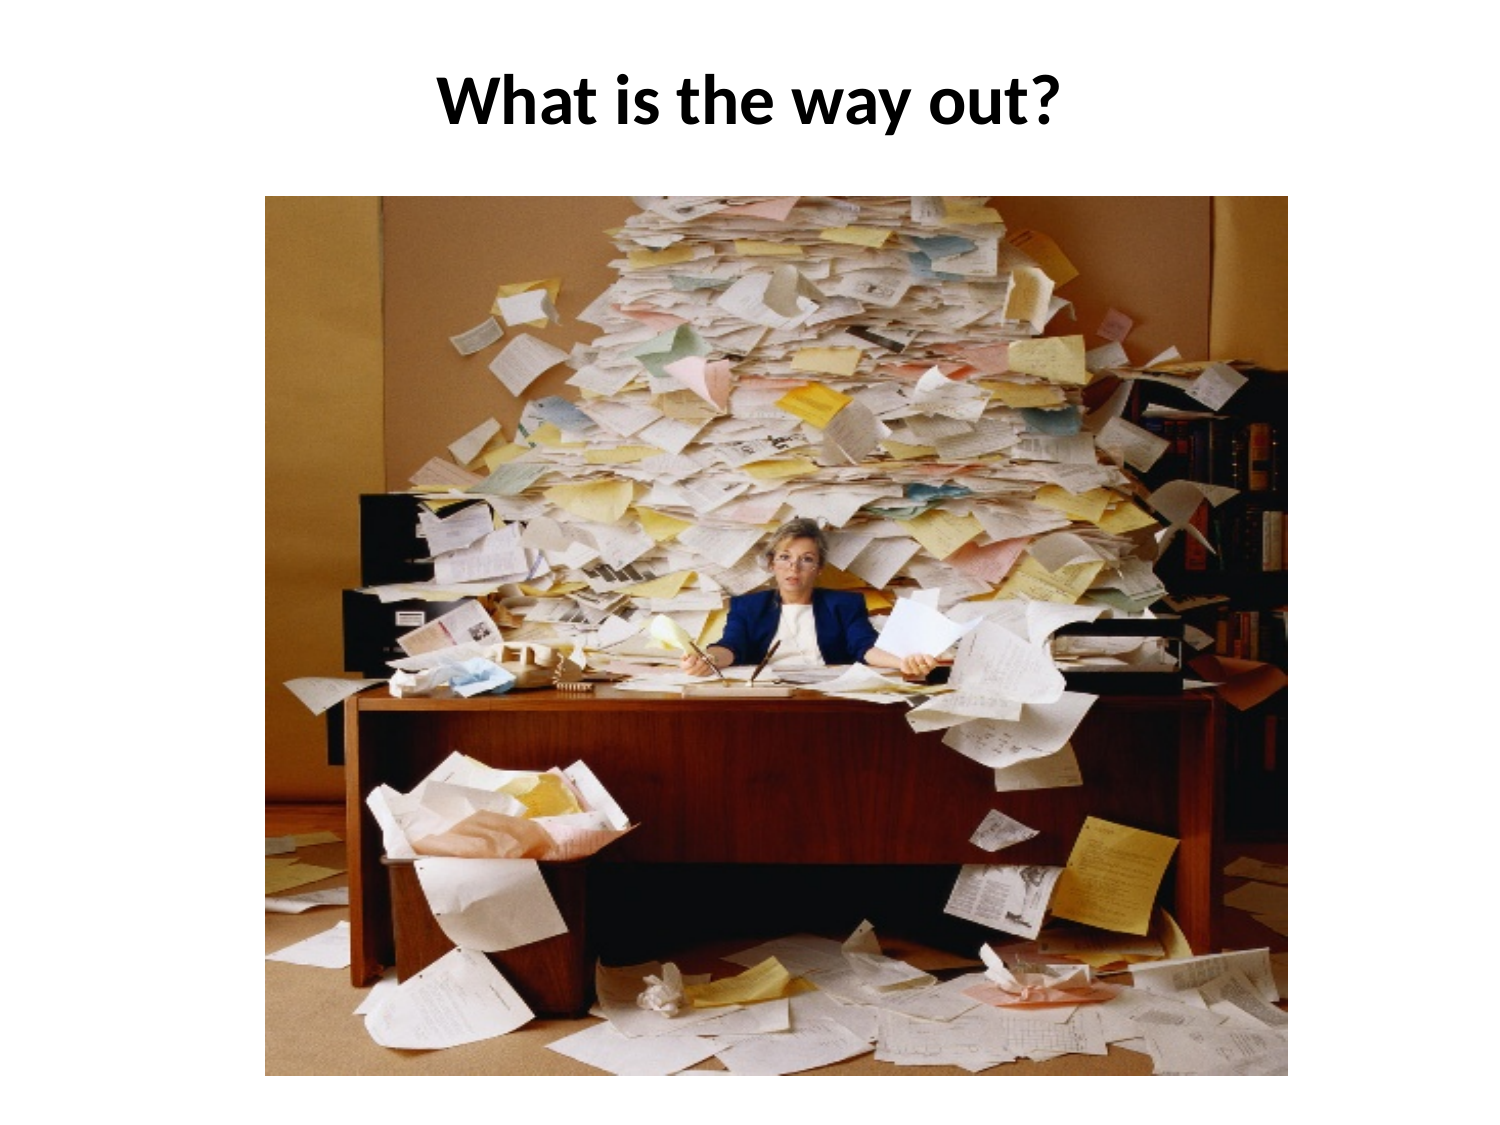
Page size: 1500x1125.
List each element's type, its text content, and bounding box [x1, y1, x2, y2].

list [265, 196, 1288, 1077]
title What is the way out? [75, 45, 1425, 233]
